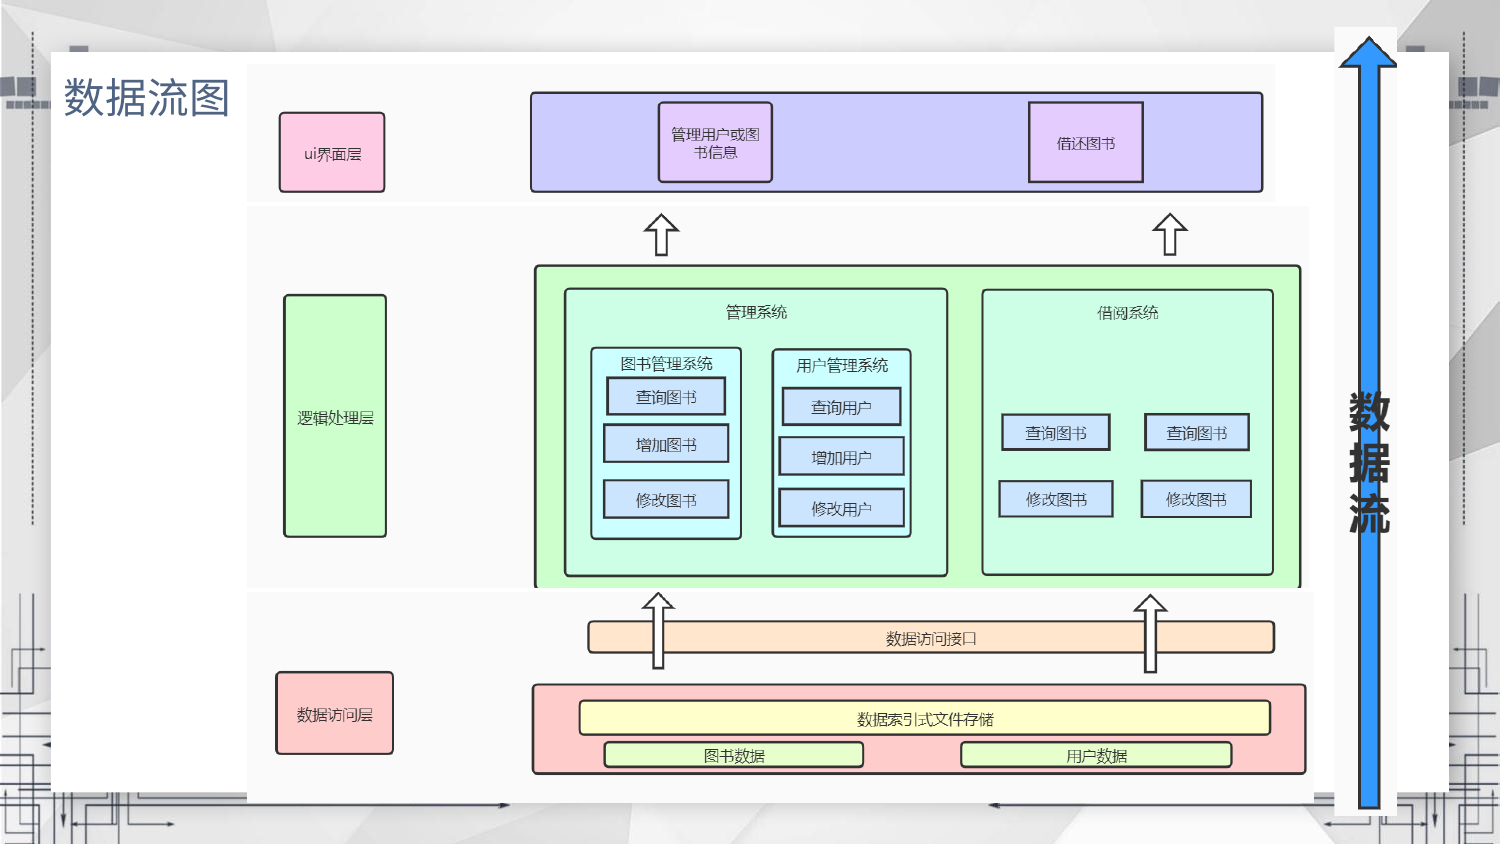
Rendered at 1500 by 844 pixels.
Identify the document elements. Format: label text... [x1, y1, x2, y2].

text_box 数据流图 [49, 64, 246, 130]
picture [0, 0, 1500, 844]
